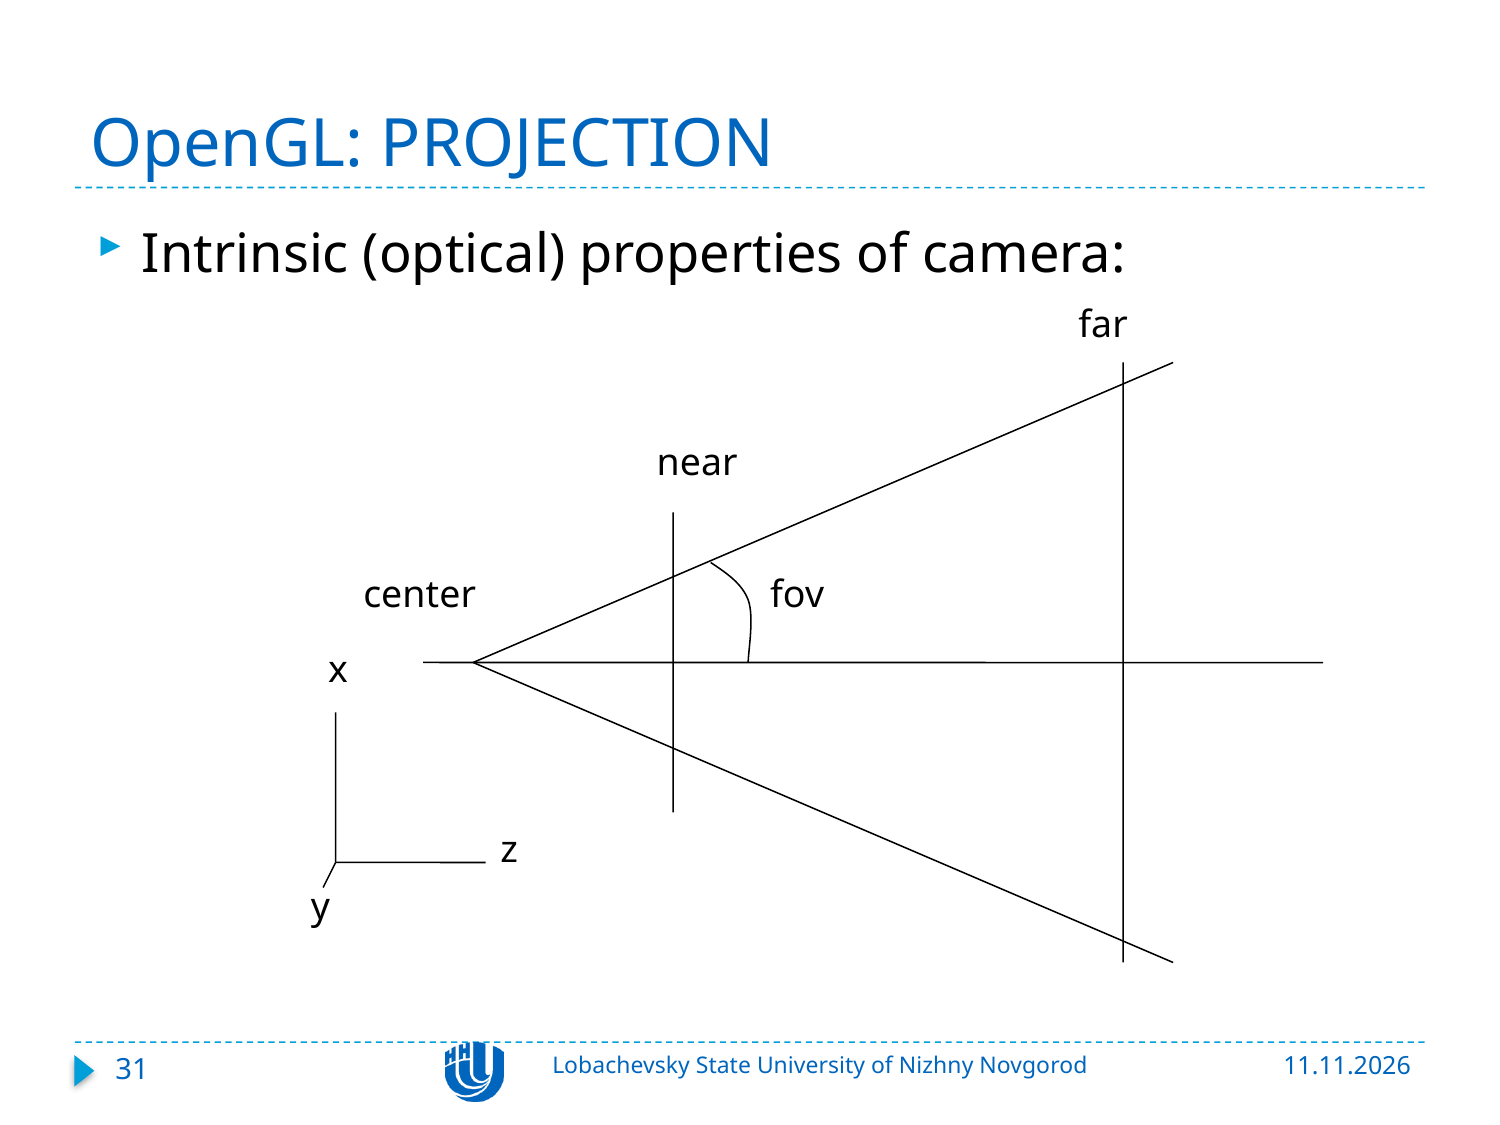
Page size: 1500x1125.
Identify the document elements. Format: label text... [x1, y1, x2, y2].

text_box far [1063, 292, 1143, 353]
text_box y [295, 874, 345, 935]
text_box [710, 562, 751, 663]
slide_number 31 [100, 1042, 426, 1103]
text_box fov [755, 562, 839, 623]
list Intrinsic (optical) properties of camera: [81, 210, 1358, 324]
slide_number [1265, 1042, 1426, 1103]
picture [445, 1041, 504, 1102]
text_box z [485, 817, 534, 878]
text_box near [641, 430, 753, 491]
footer Lobachevsky State University of Nizhny Novgorod [515, 1042, 1125, 1103]
title OpenGL: PROJECTION [74, 24, 1426, 188]
text_box x [313, 637, 363, 698]
text_box center [348, 562, 492, 623]
